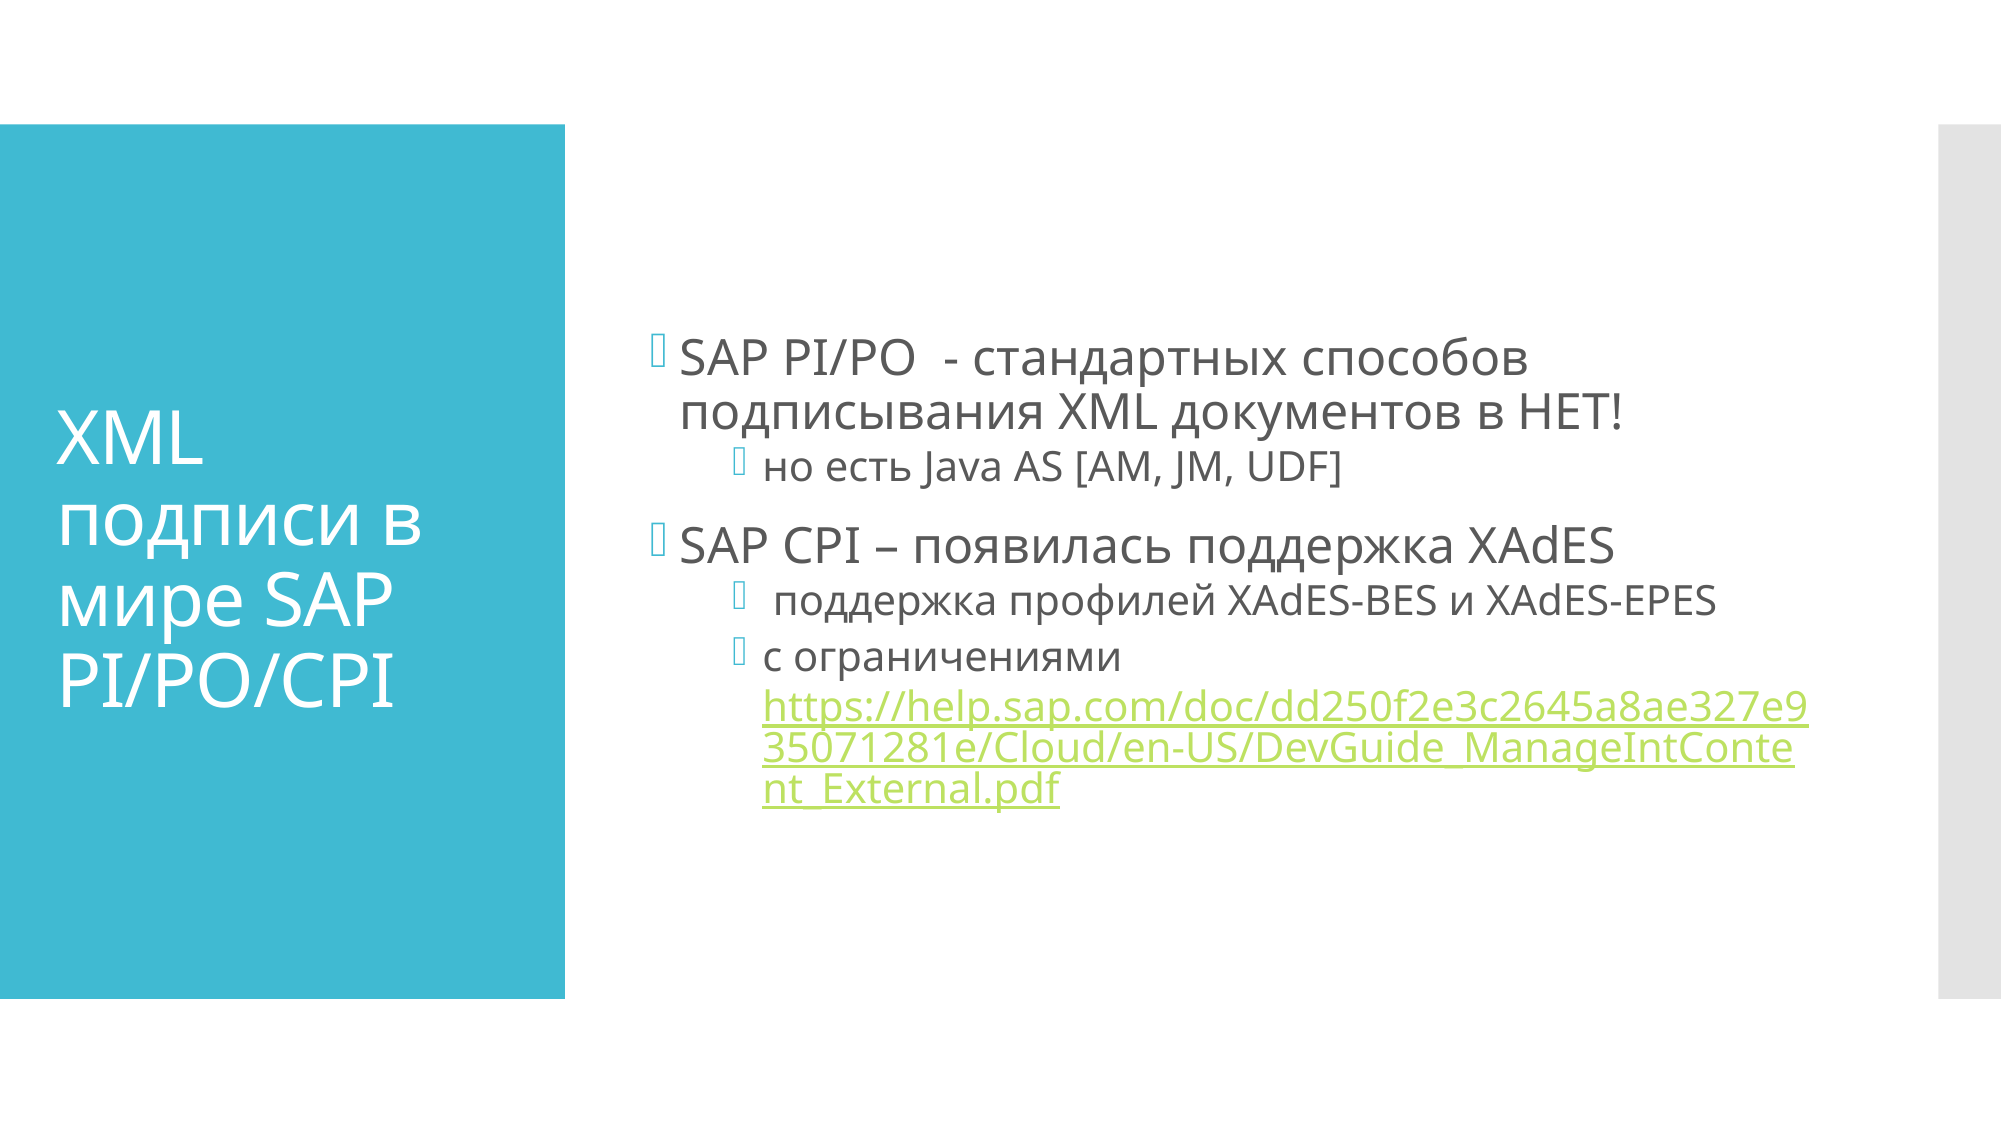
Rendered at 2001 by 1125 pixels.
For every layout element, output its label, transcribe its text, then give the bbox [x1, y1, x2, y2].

title XML подписи в мире SAP PI/PO/CPI [41, 184, 525, 940]
list SAP PI/PO - cтандартных способов подписывания XML документов в НЕТ! но есть Java AS [AM, JM, UDF] SAP CPI – появилась поддержка XAdES поддержка профилей XAdES-BES и XAdES-EPES с ограничениями https://help.sap.com/doc/dd250f2e3c2645a8ae327e935071281e/Cloud/en-US/DevGuide_ManageIntContent_External.pdf [634, 141, 1835, 982]
